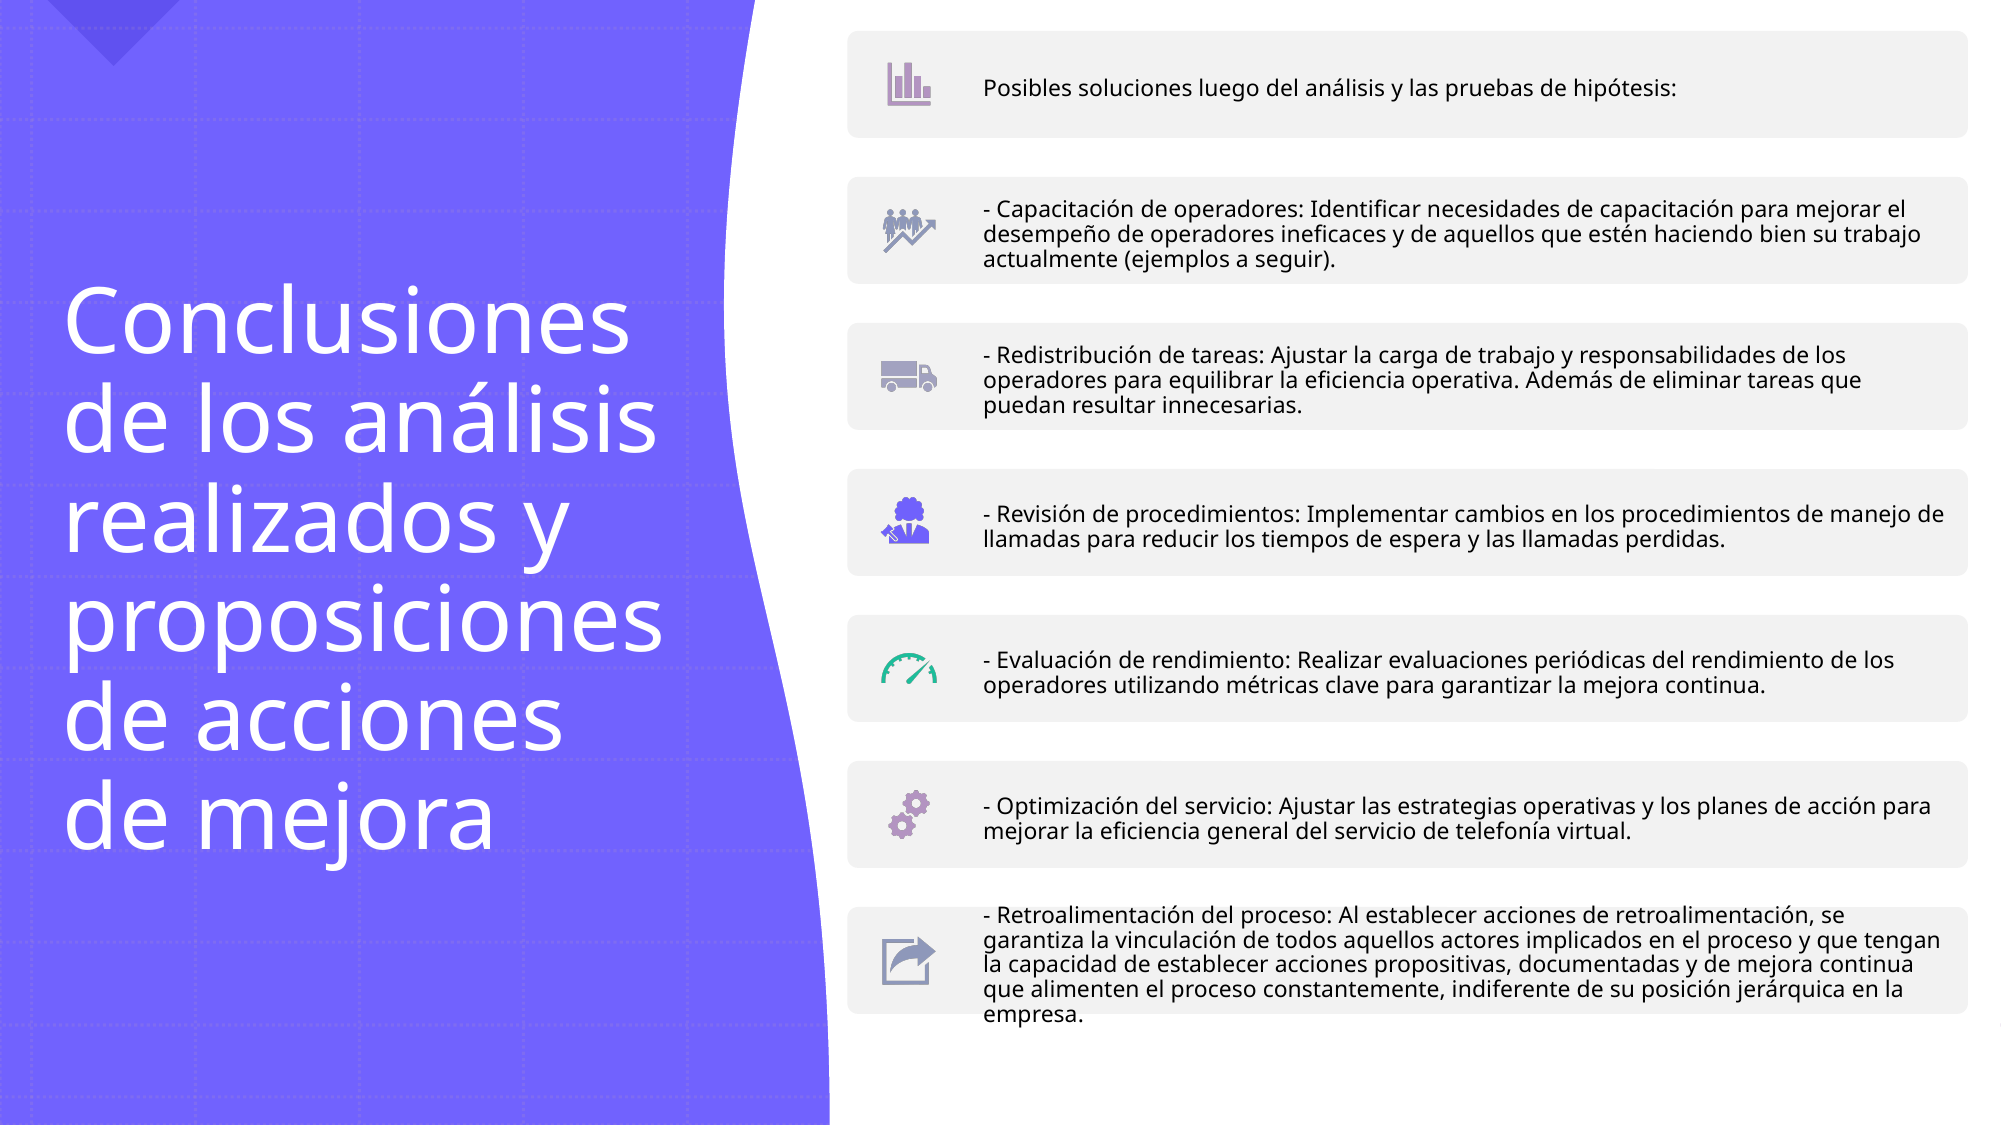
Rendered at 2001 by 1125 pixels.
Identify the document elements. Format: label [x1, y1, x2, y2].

text_box [0, 0, 2000, 1125]
text_box [847, 30, 1968, 1025]
